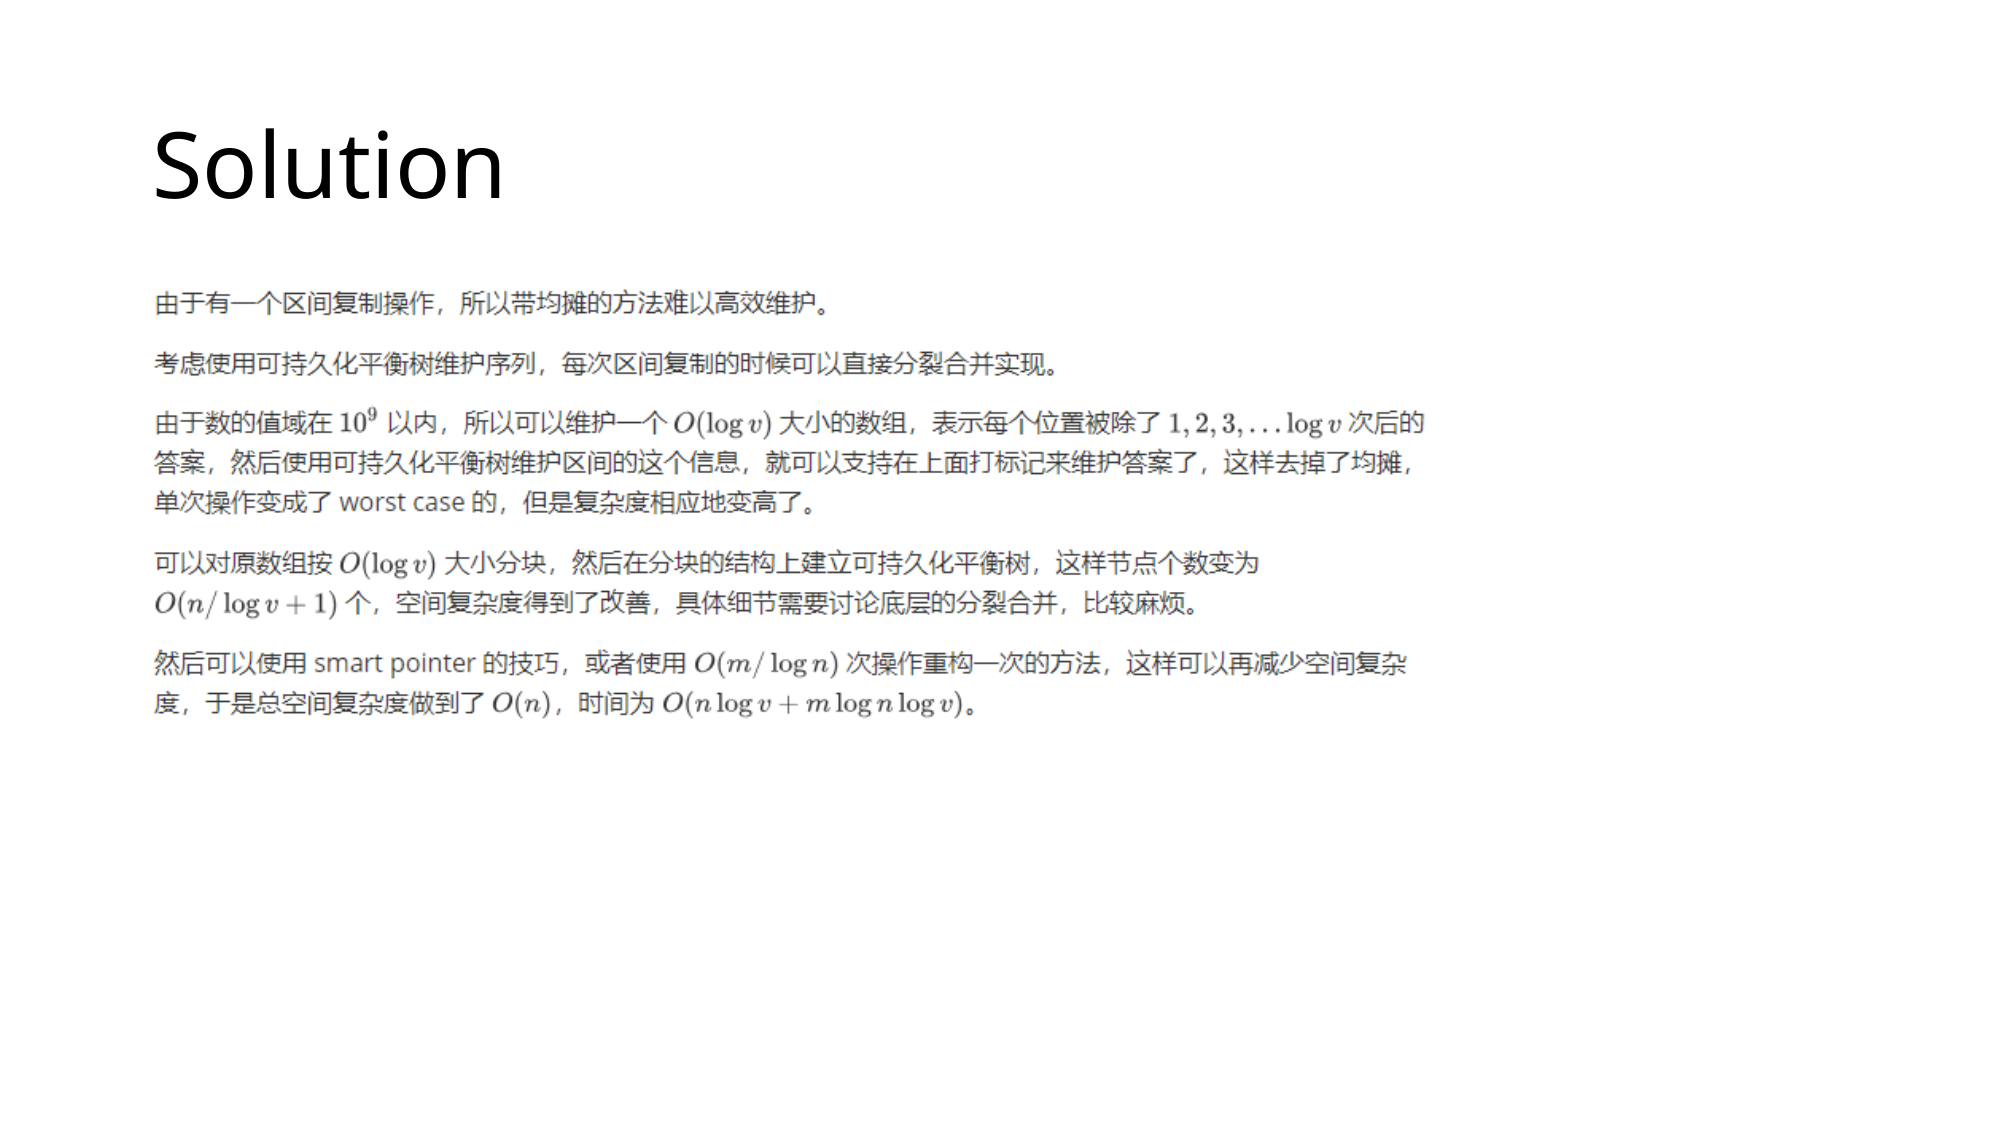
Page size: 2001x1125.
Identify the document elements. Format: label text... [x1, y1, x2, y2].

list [137, 277, 1434, 744]
title Solution [137, 59, 1863, 278]
